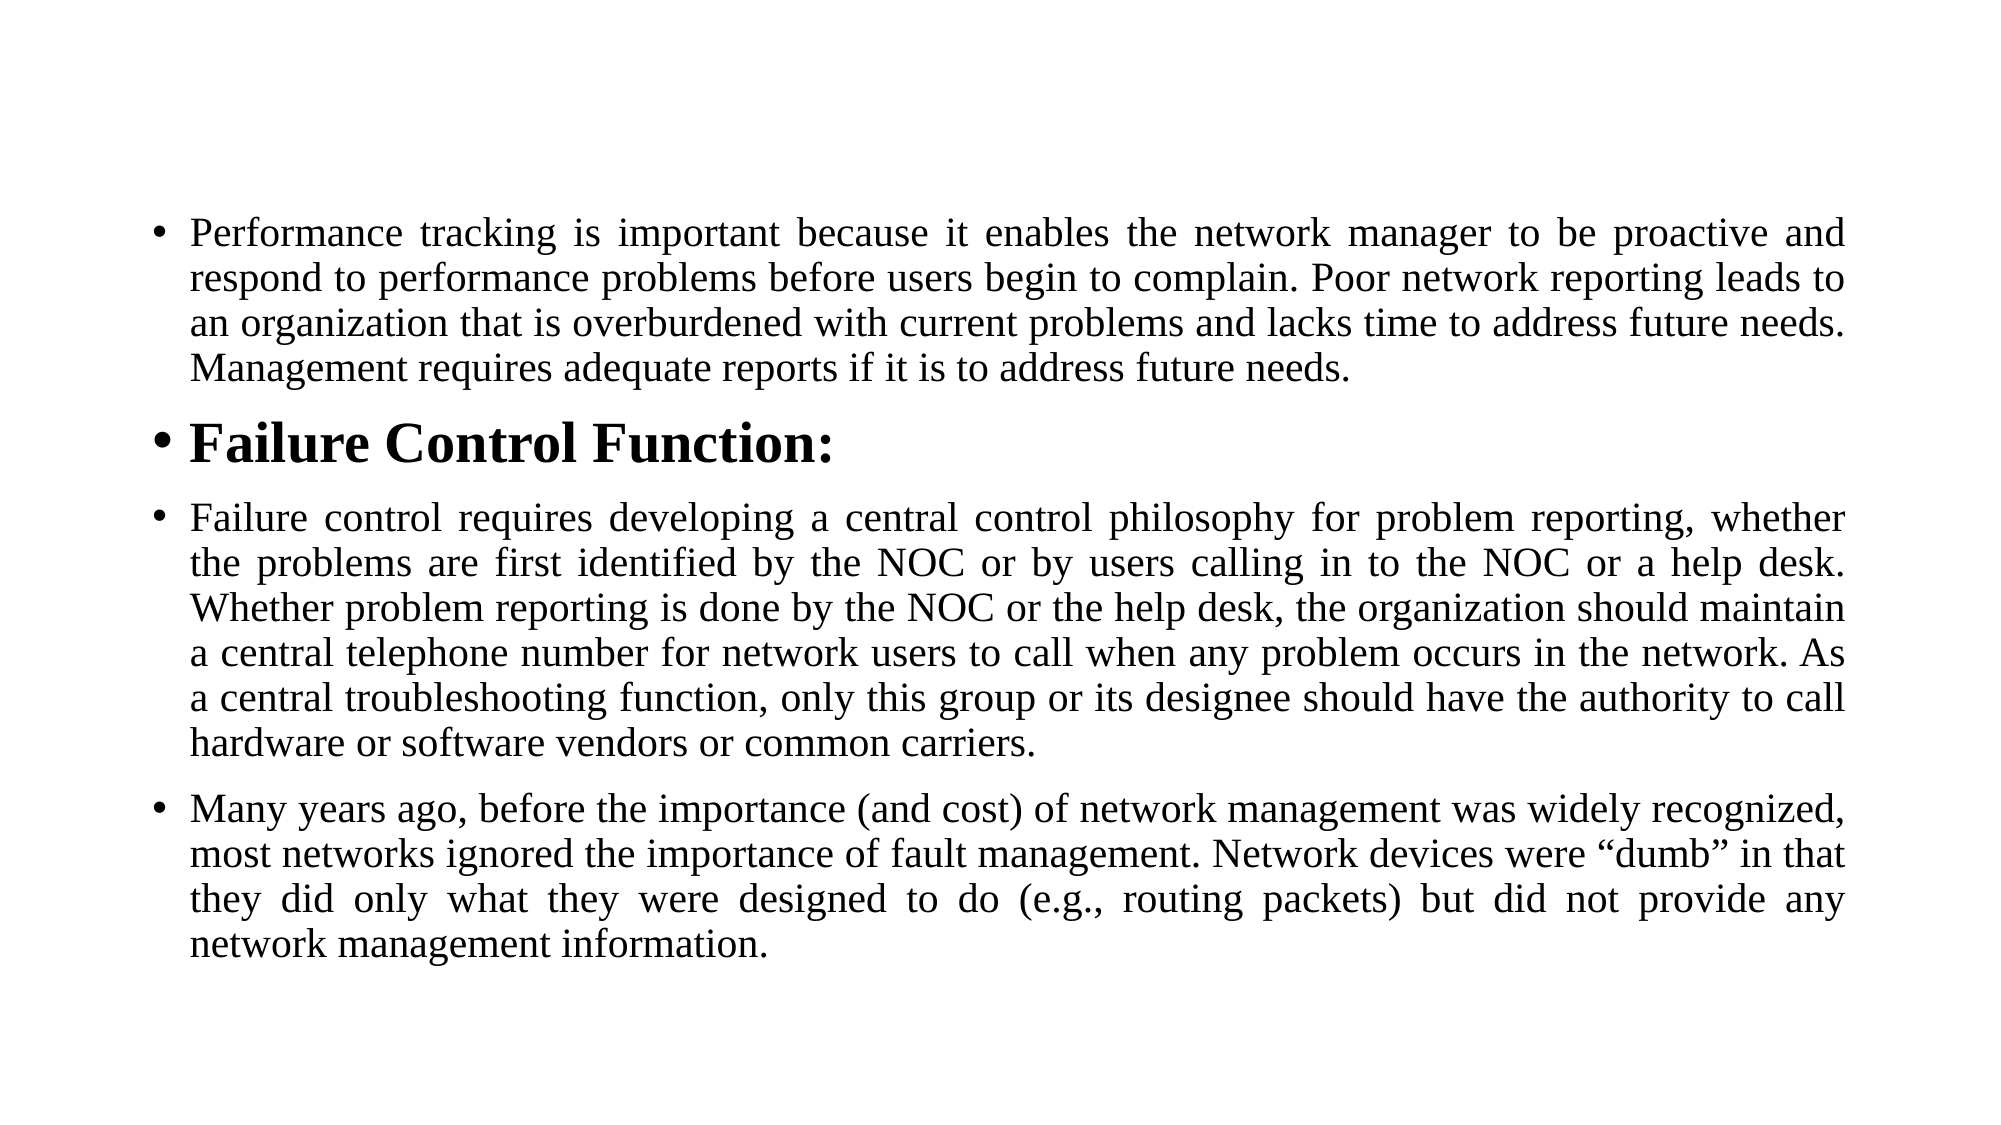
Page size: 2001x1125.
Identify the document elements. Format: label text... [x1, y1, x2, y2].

list Performance tracking is important because it enables the network manager to be proactive and respond to performance problems before users begin to complain. Poor network reporting leads to an organization that is overburdened with current problems and lacks time to address future needs. Management requires adequate reports if it is to address future needs. Failure Control Function: Failure control requires developing a central control philosophy for problem reporting, whether the problems are first identified by the NOC or by users calling in to the NOC or a help desk. Whether problem reporting is done by the NOC or the help desk, the organization should maintain a central telephone number for network users to call when any problem occurs in the network. As a central troubleshooting function, only this group or its designee should have the authority to call hardware or software vendors or common carriers. Many years ago, before the importance (and cost) of network management was widely recognized, most networks ignored the importance of fault management. Network devices were “dumb” in that they did only what they were designed to do (e.g., routing packets) but did not provide any network management information. [137, 203, 1863, 1014]
